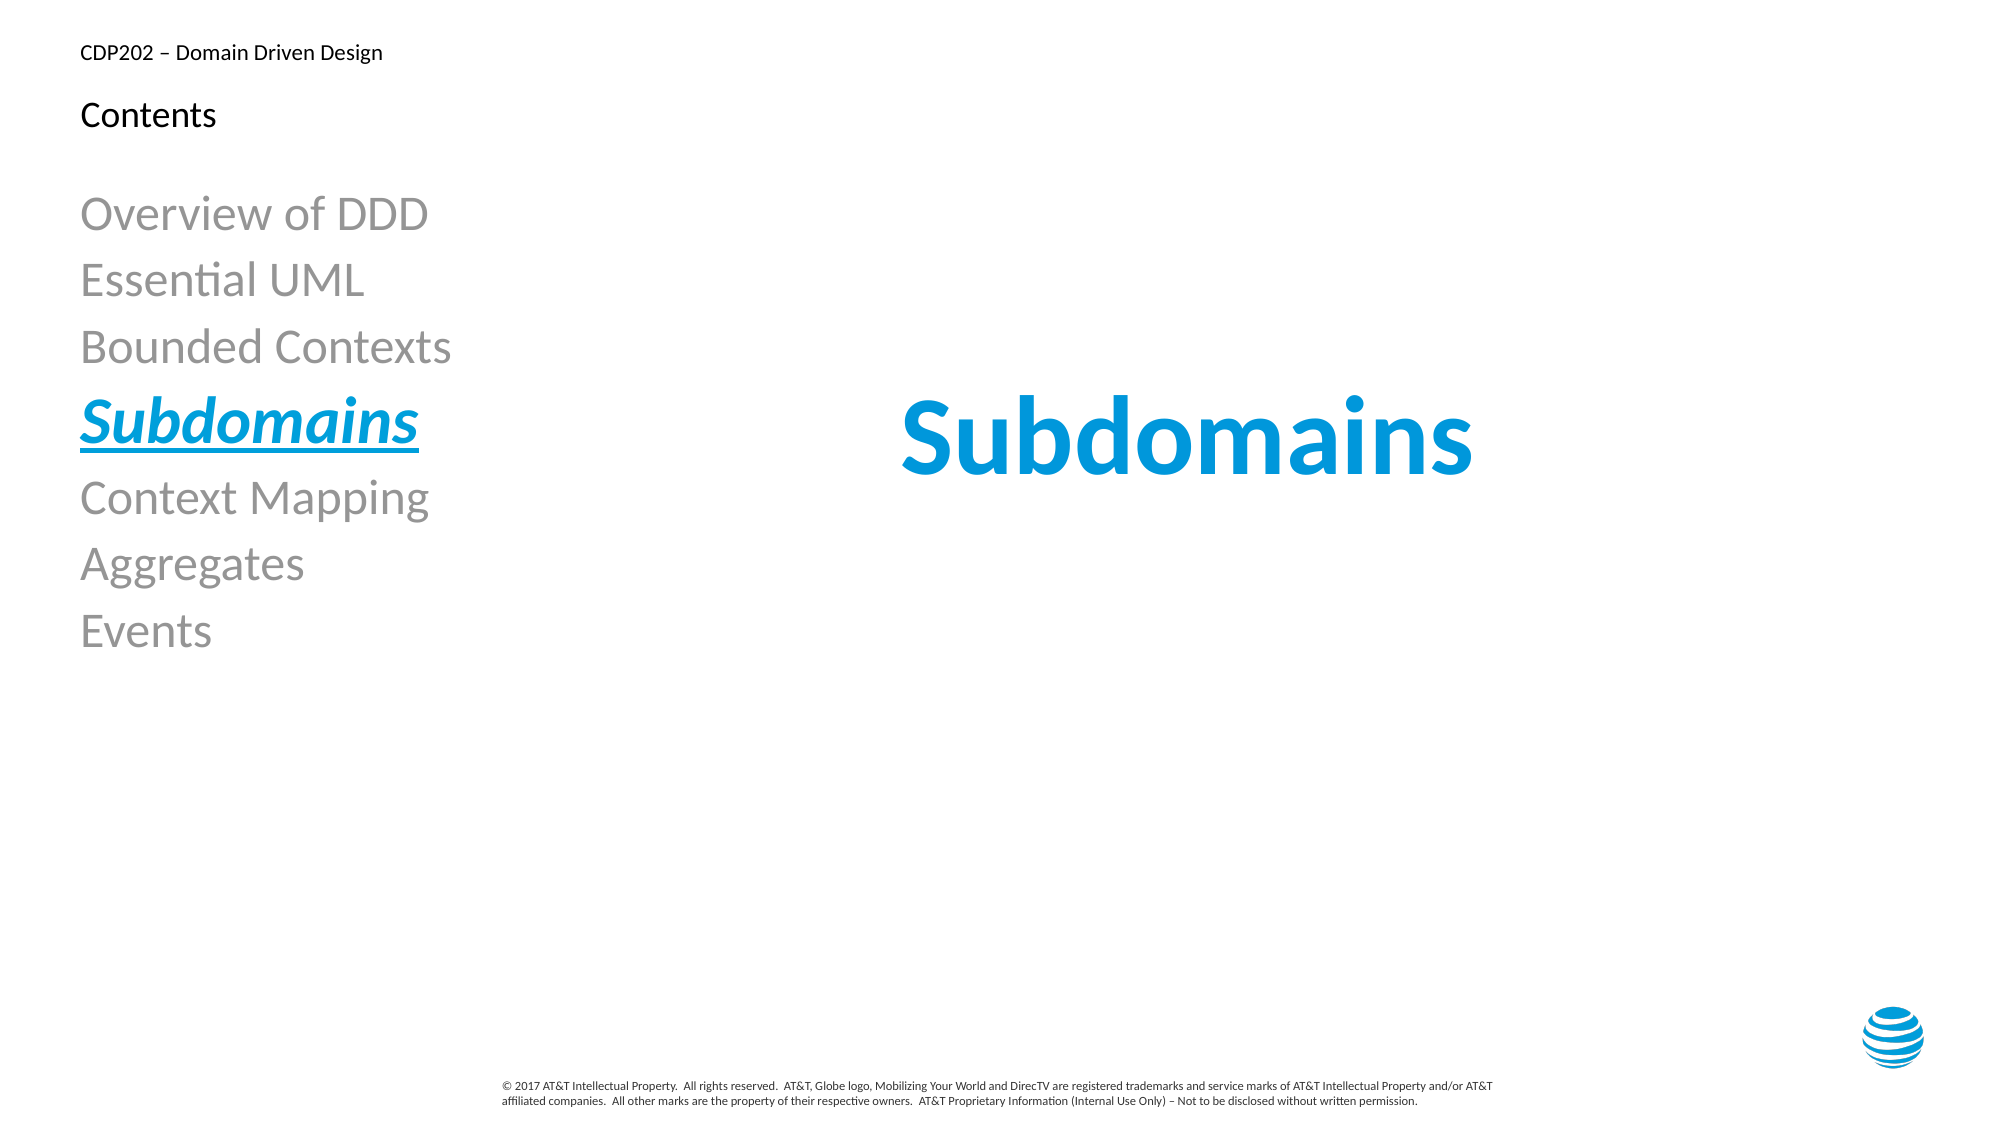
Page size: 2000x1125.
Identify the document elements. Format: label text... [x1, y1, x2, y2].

text_box Subdomains [841, 354, 1535, 505]
title Contents [80, 85, 1920, 142]
list Overview of DDD Essential UML Bounded Contexts Subdomains Context Mapping Aggregates Events [80, 186, 1920, 977]
